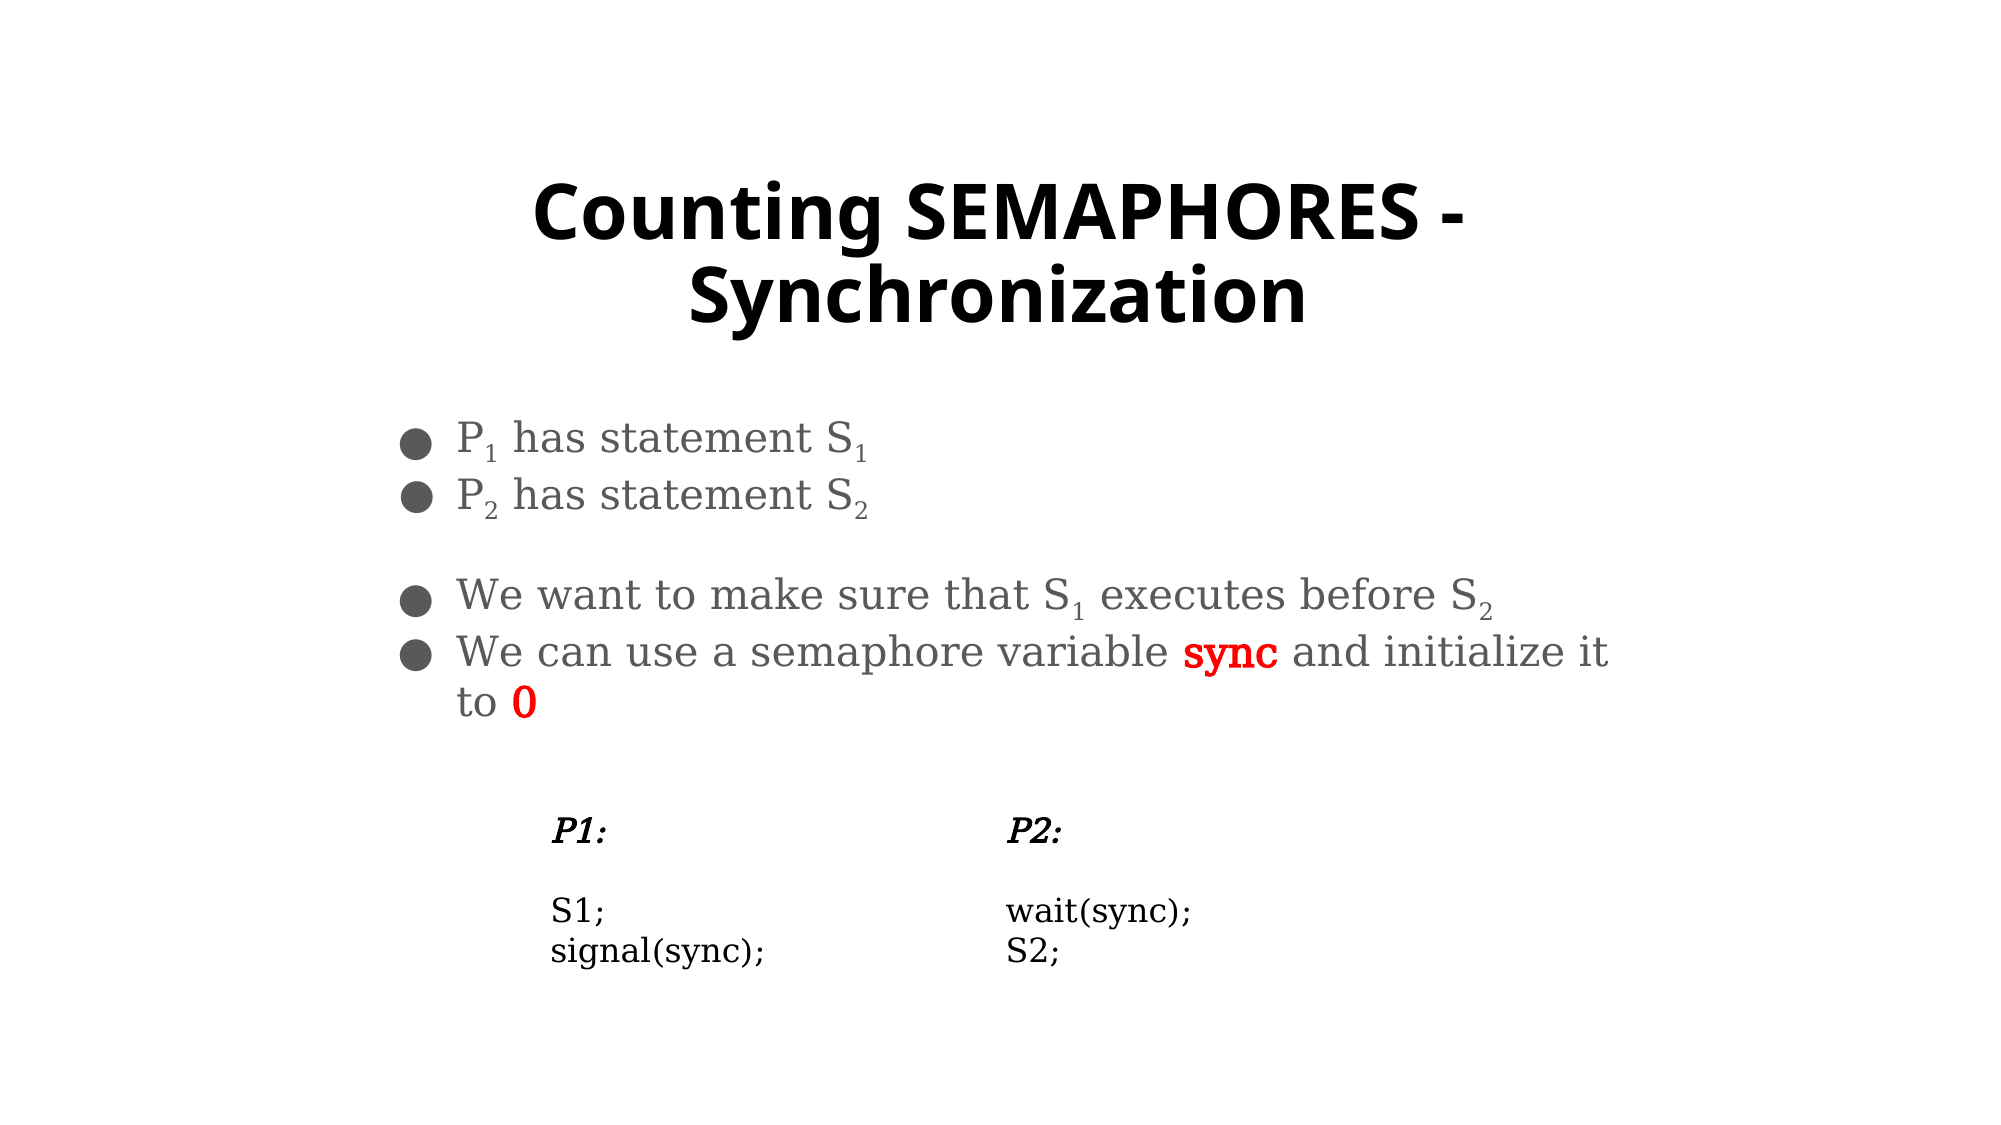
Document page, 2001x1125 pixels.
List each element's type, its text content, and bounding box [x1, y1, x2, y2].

title Counting SEMAPHORES - Synchronization [222, 156, 1776, 356]
list P1 has statement S1 P2 has statement S2 We want to make sure that S1 executes before S2 We can use a semaphore variable sync and initialize it to 0 [366, 403, 1634, 741]
text_box P1: S1; signal(sync); [535, 793, 964, 1003]
text_box P2: wait(sync); S2; [990, 793, 1420, 1003]
